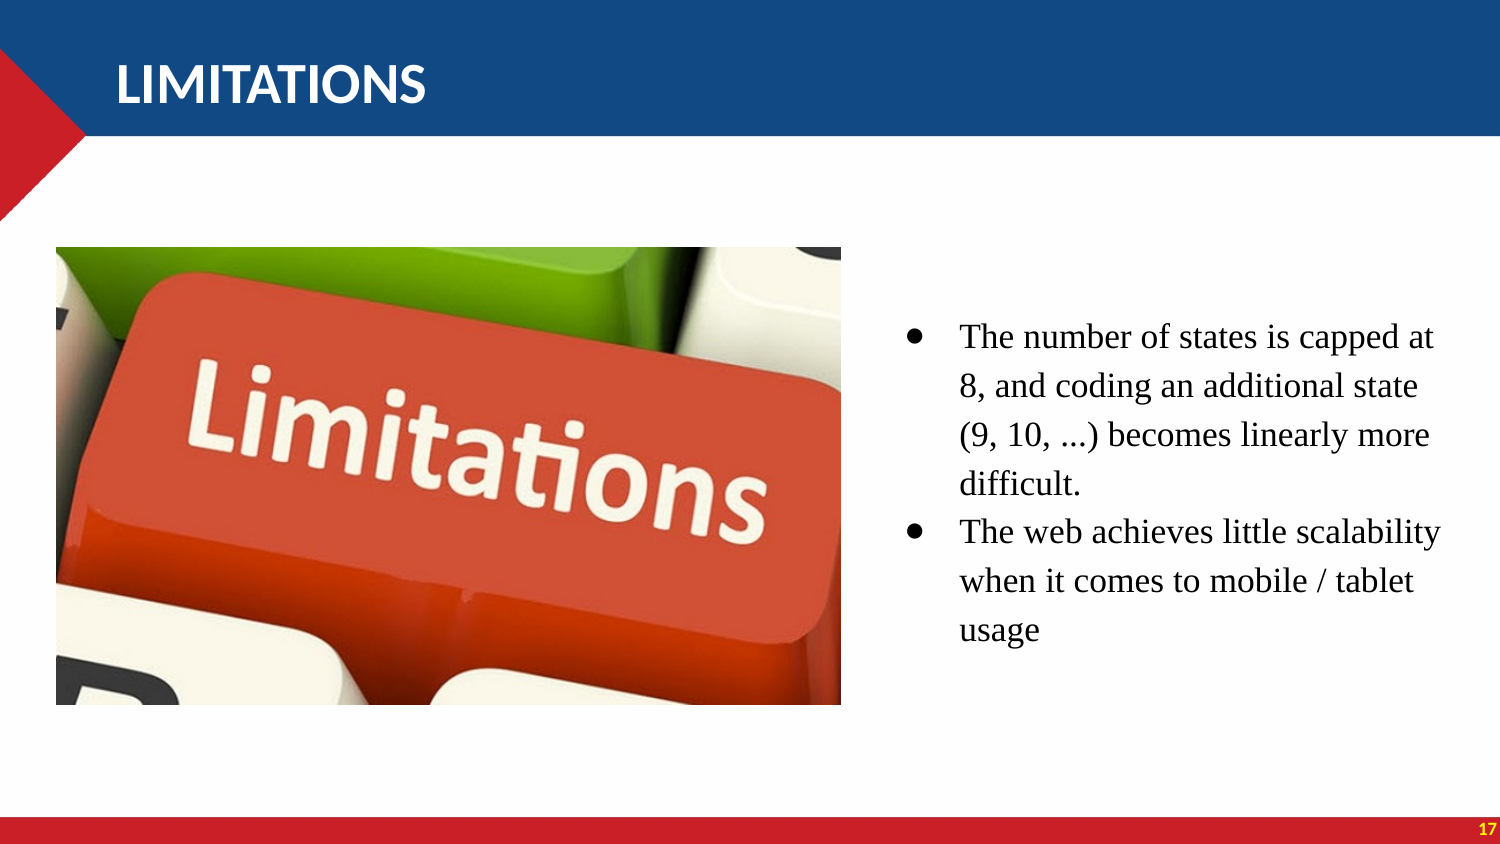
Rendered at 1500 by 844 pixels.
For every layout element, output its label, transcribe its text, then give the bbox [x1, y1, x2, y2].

picture [0, 0, 1500, 844]
text_box The number of states is capped at 8, and coding an additional state (9, 10, ...) becomes linearly more difficult. The web achieves little scalability when it comes to mobile / tablet usage [869, 291, 1464, 664]
text_box [101, 131, 1086, 279]
slide_number 17 [1170, 805, 1500, 844]
text_box LIMITATIONS [101, 30, 1454, 131]
